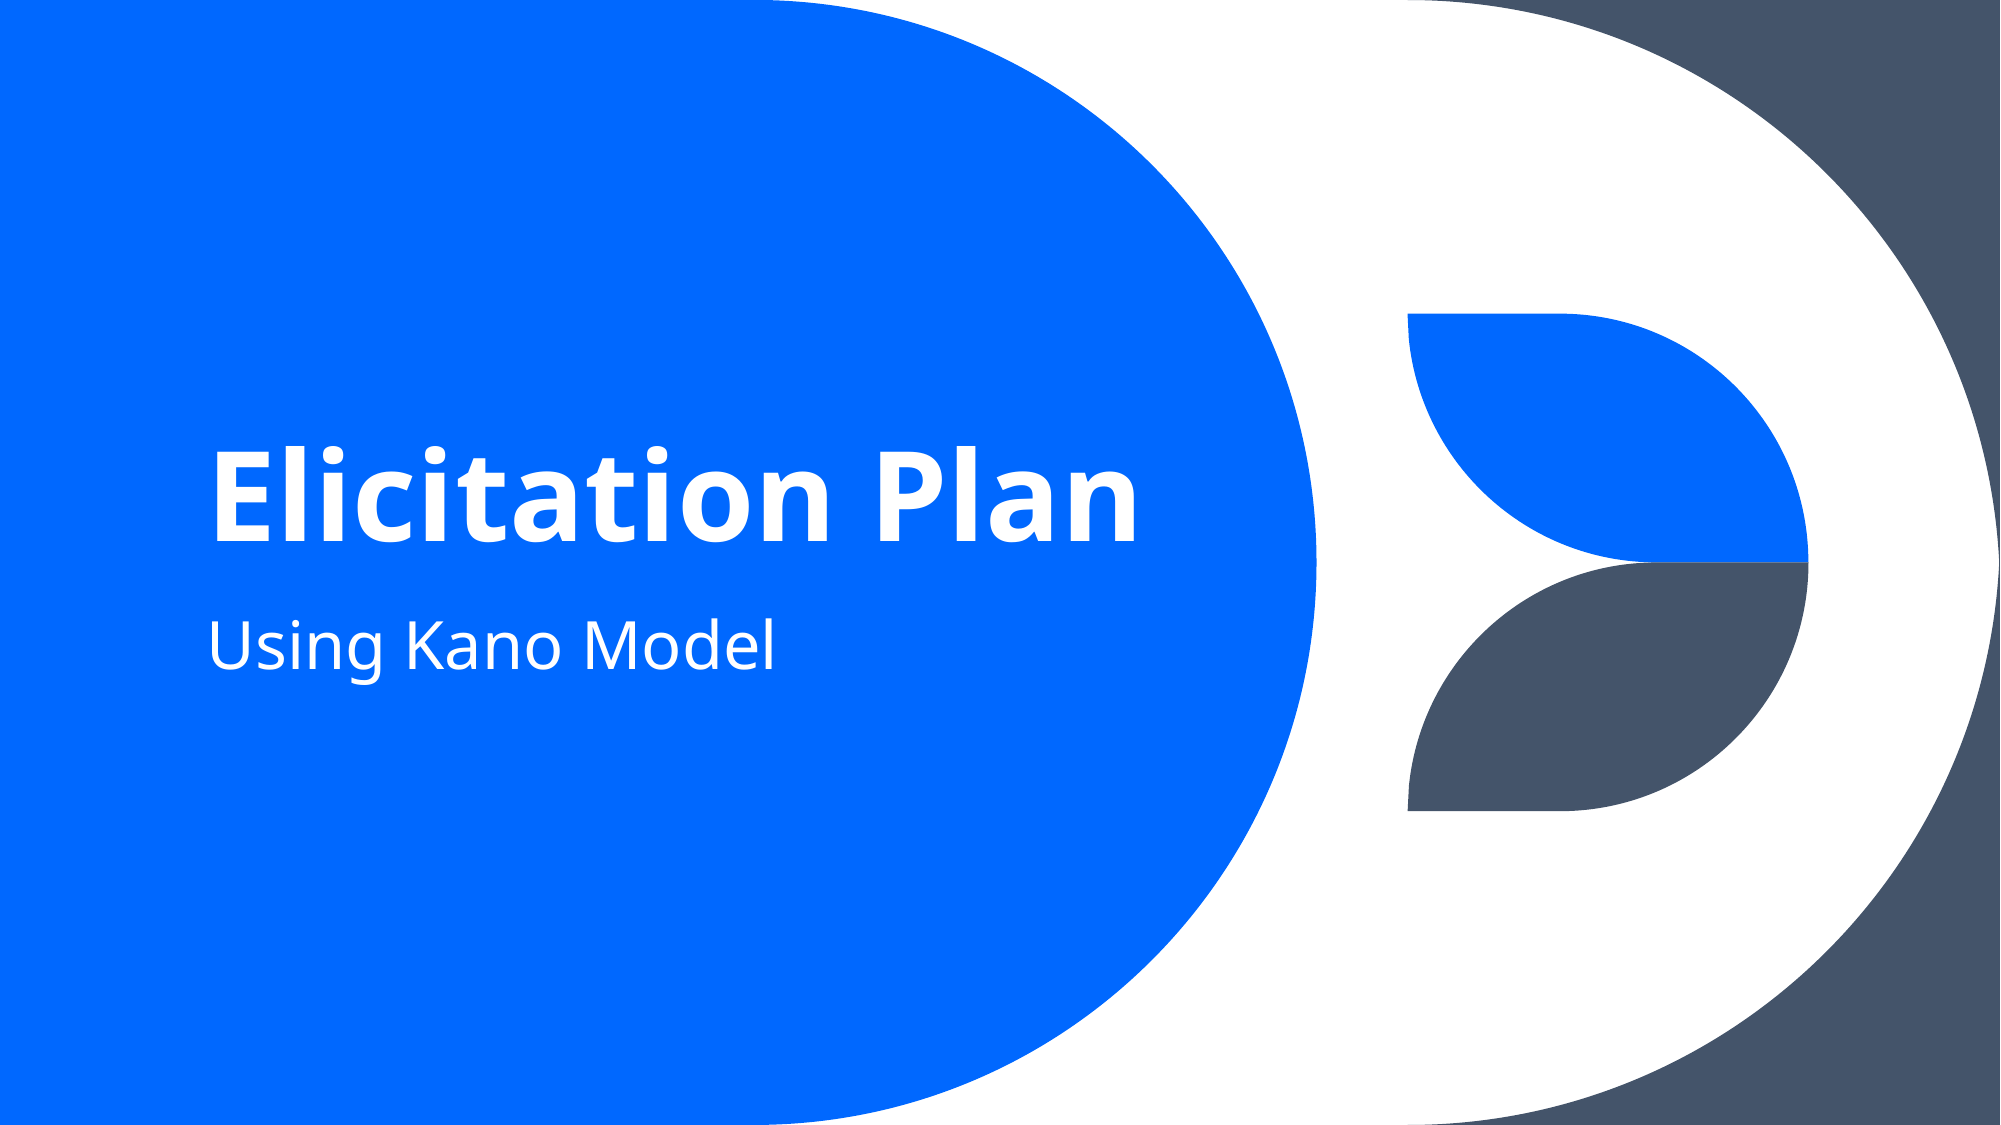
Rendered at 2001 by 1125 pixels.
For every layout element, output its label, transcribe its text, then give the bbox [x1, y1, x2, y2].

title Elicitation Plan [191, 29, 1217, 566]
subtitle Using Kano Model [191, 572, 1217, 723]
